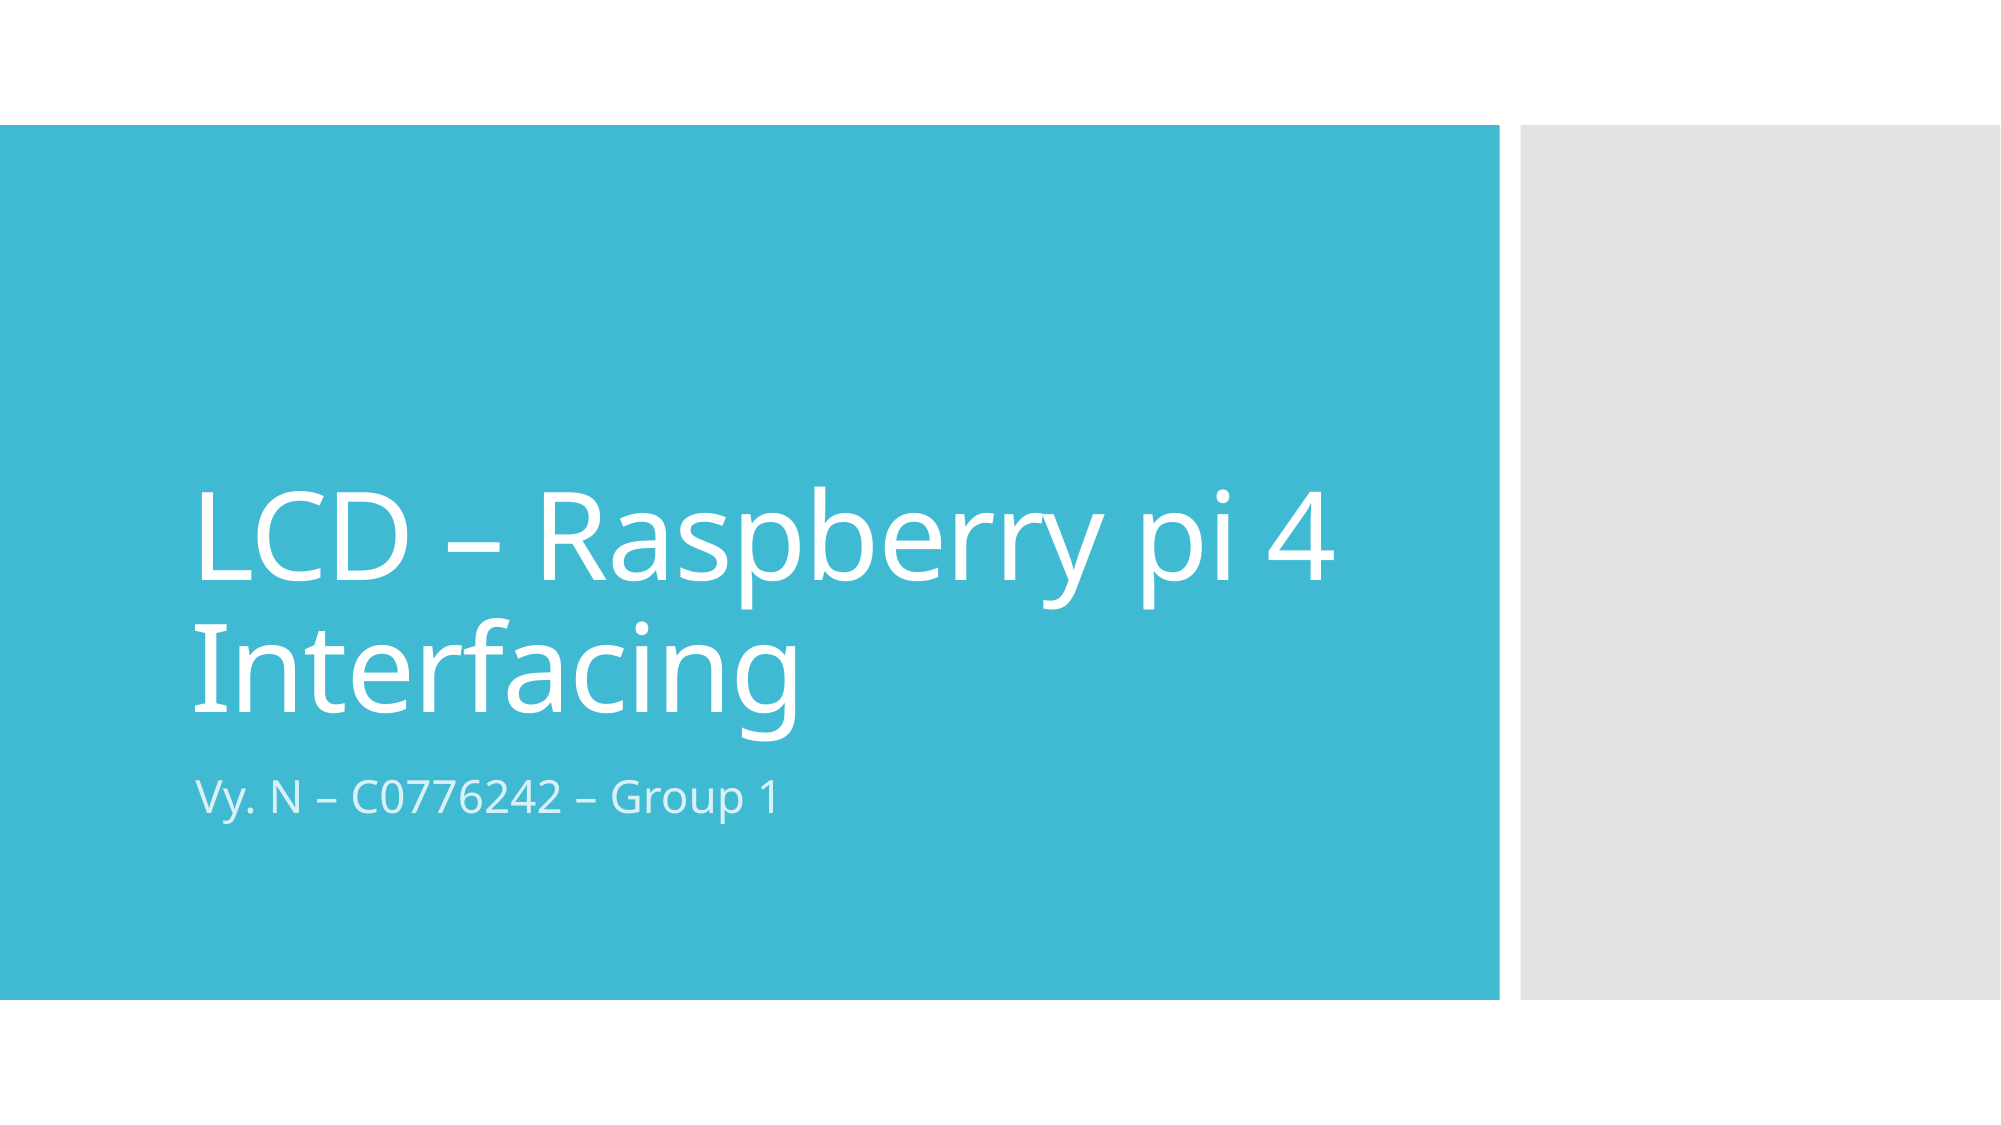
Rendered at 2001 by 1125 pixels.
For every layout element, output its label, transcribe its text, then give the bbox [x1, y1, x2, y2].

subtitle Vy. N – C0776242 – Group 1 [180, 766, 1381, 917]
title LCD – Raspberry pi 4 Interfacing [175, 213, 1376, 747]
